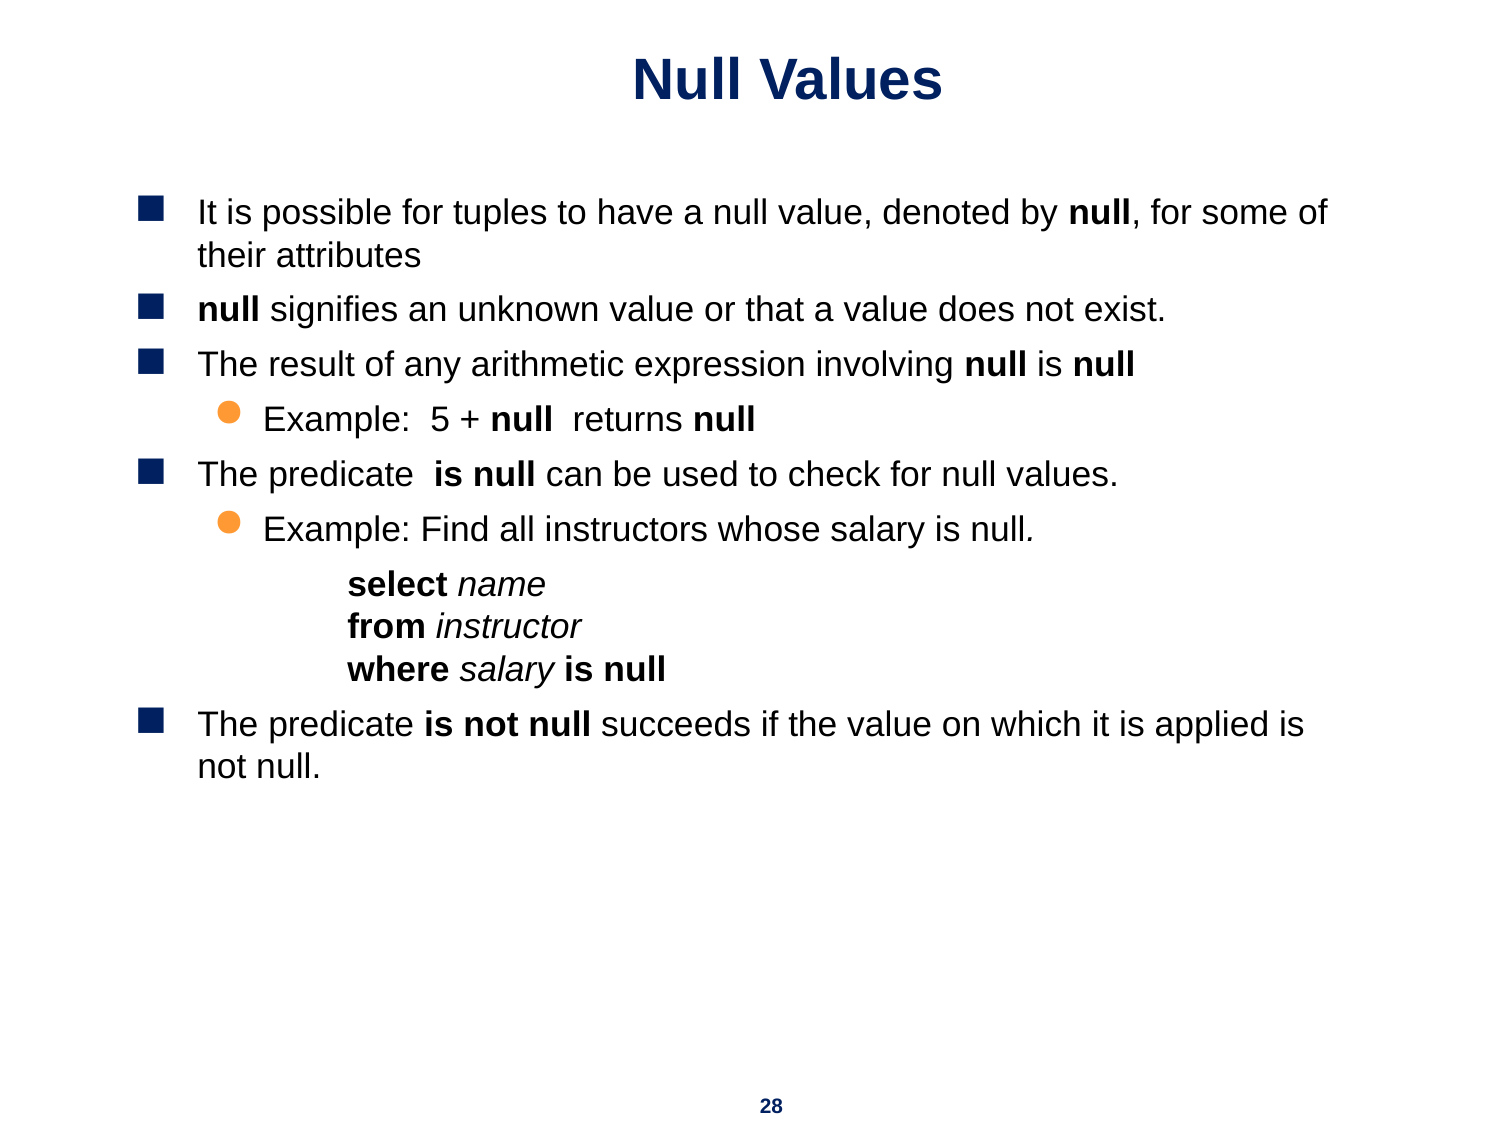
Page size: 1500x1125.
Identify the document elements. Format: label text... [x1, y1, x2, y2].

list It is possible for tuples to have a null value, denoted by null, for some of their attributes null signifies an unknown value or that a value does not exist. The result of any arithmetic expression involving null is null Example: 5 + null returns null The predicate is null can be used to check for null values. Example: Find all instructors whose salary is null. select name from instructor where salary is null The predicate is not null succeeds if the value on which it is applied is not null. [126, 181, 1375, 944]
title Null Values [125, 18, 1452, 120]
